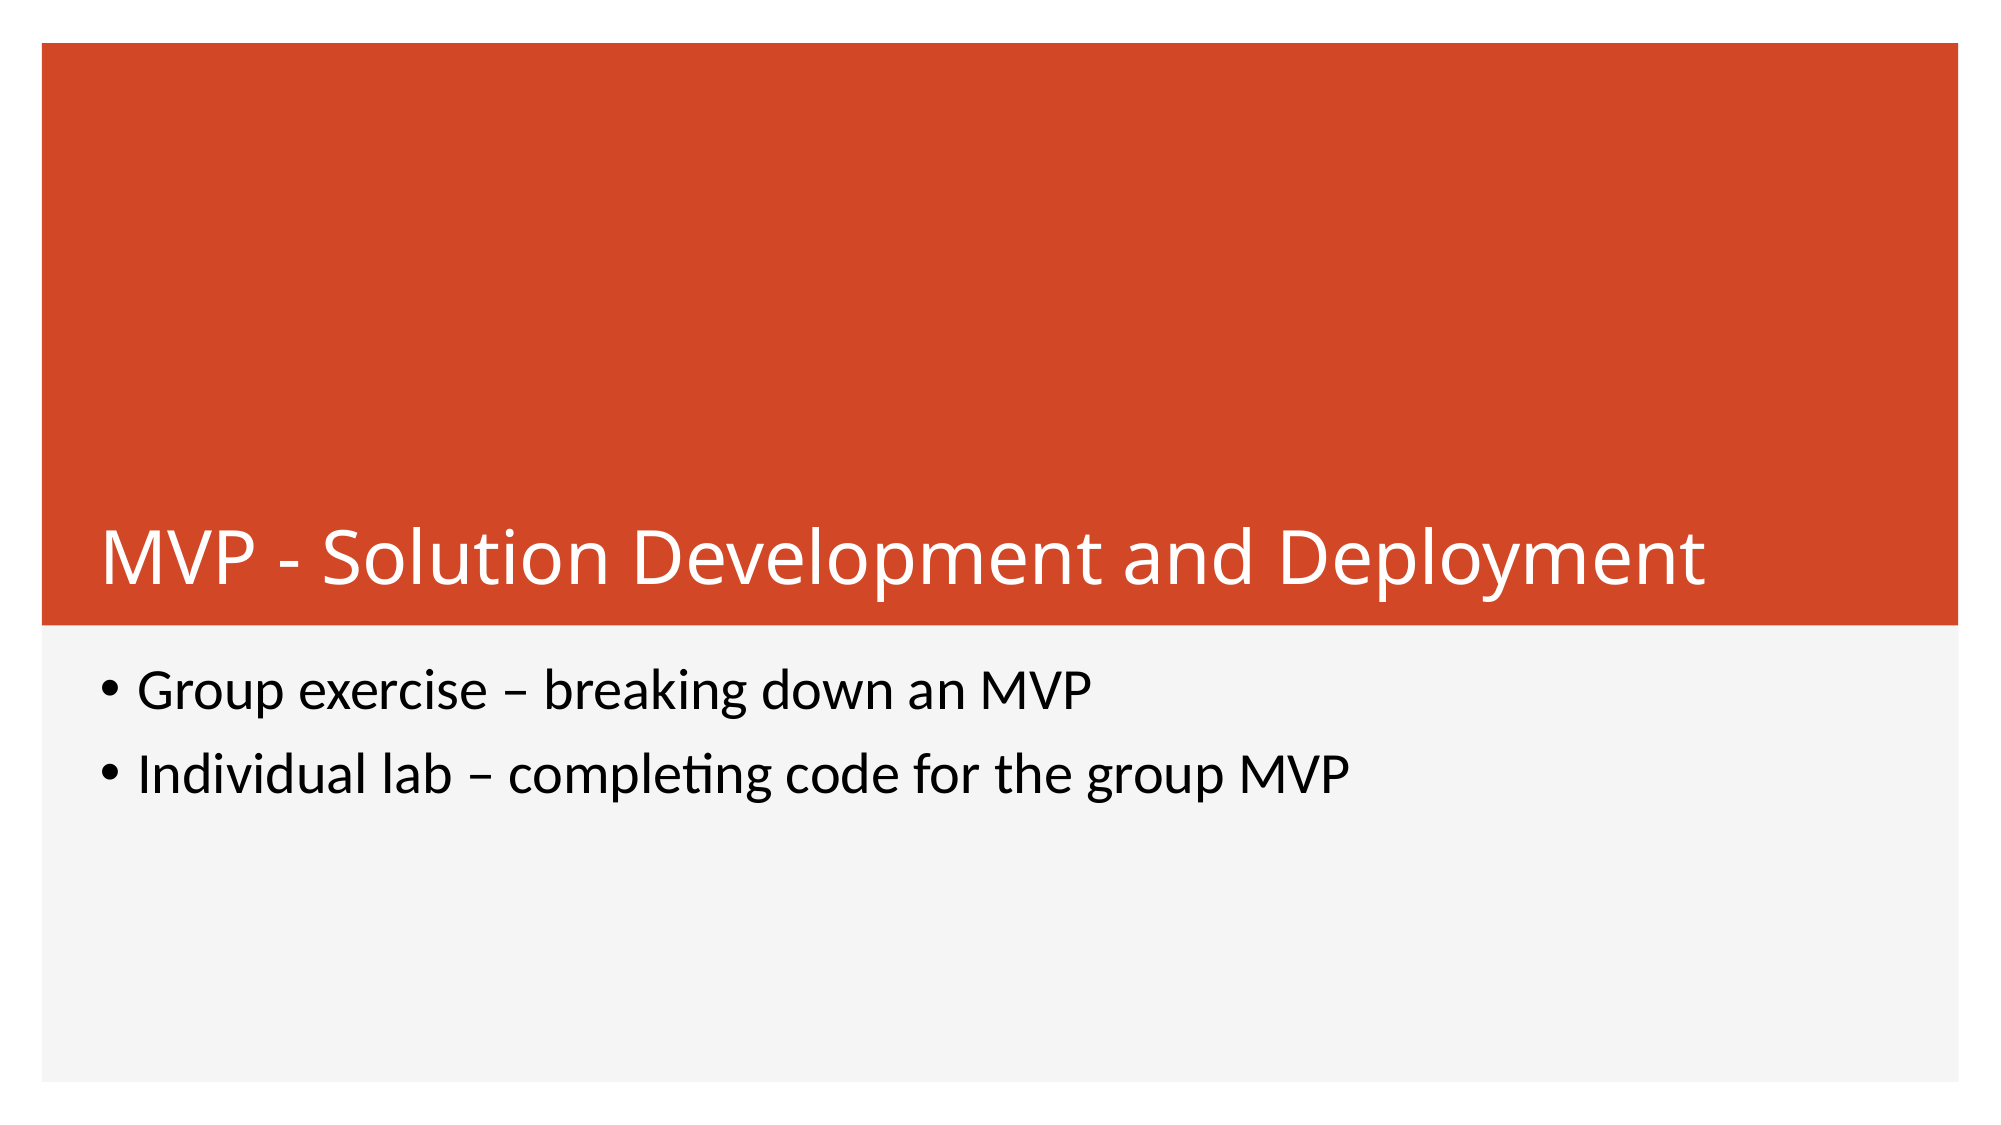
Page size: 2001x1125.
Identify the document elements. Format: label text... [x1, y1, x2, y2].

list MVP - Solution Development and Deployment [84, 252, 1774, 609]
list Group exercise – breaking down an MVP Individual lab – completing code for the group MVP [84, 651, 1774, 1057]
